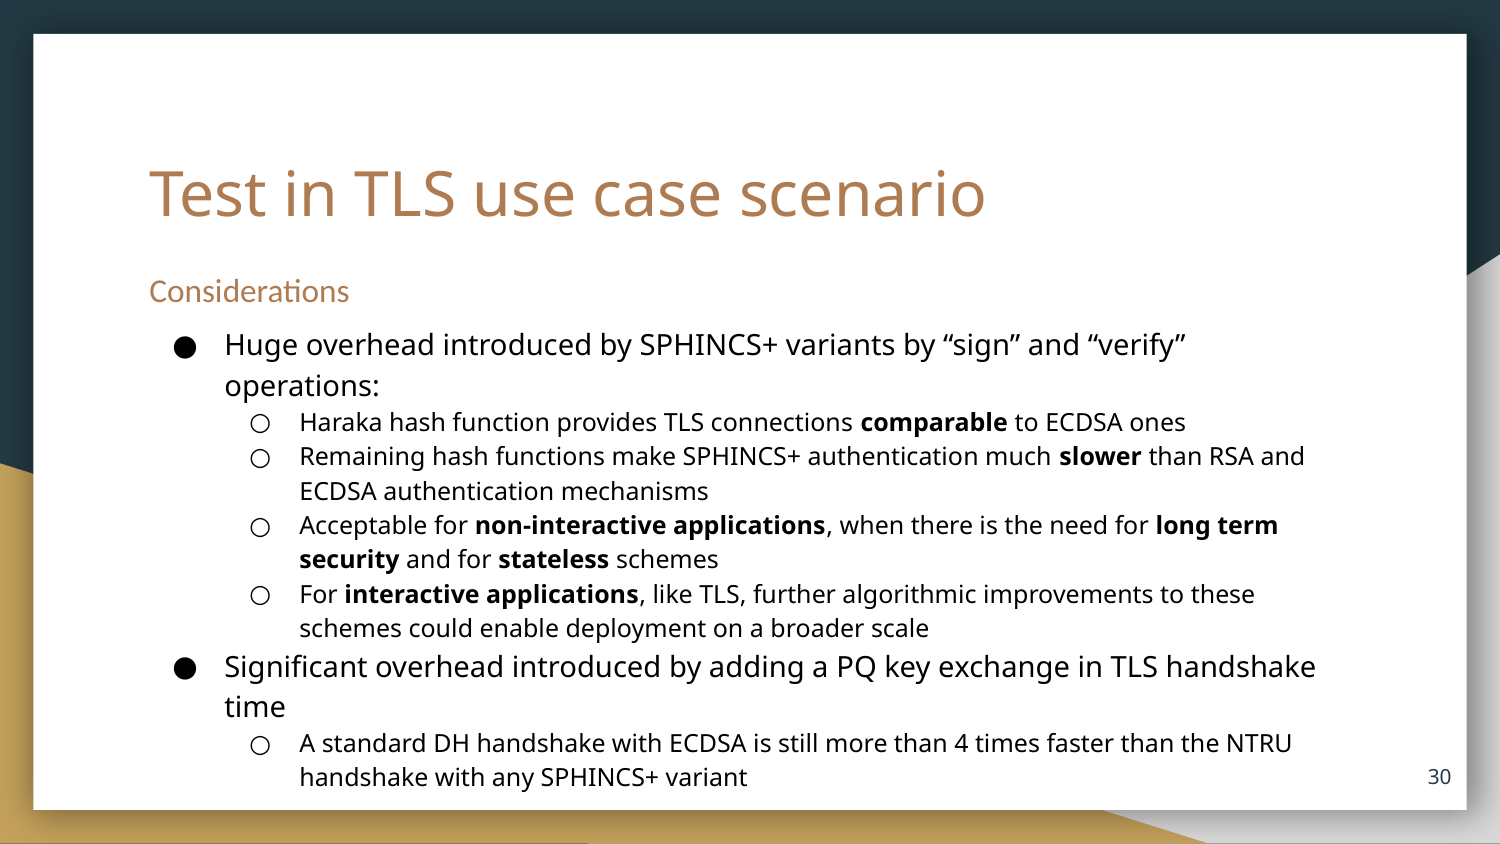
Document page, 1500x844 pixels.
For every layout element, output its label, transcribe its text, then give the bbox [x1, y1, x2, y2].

slide_number ‹#› [1376, 745, 1467, 810]
title Test in TLS use case scenario [134, 138, 1189, 255]
subtitle Considerations [134, 254, 1096, 306]
list Huge overhead introduced by SPHINCS+ variants by “sign” and “verify” operations: Haraka hash function provides TLS connections comparable to ECDSA ones Remaining hash functions make SPHINCS+ authentication much slower than RSA and ECDSA authentication mechanisms Acceptable for non-interactive applications, when there is the need for long term security and for stateless schemes For interactive applications, like TLS, further algorithmic improvements to these schemes could enable deployment on a broader scale Significant overhead introduced by adding a PQ key exchange in TLS handshake time A standard DH handshake with ECDSA is still more than 4 times faster than the NTRU handshake with any SPHINCS+ variant [134, 306, 1363, 749]
